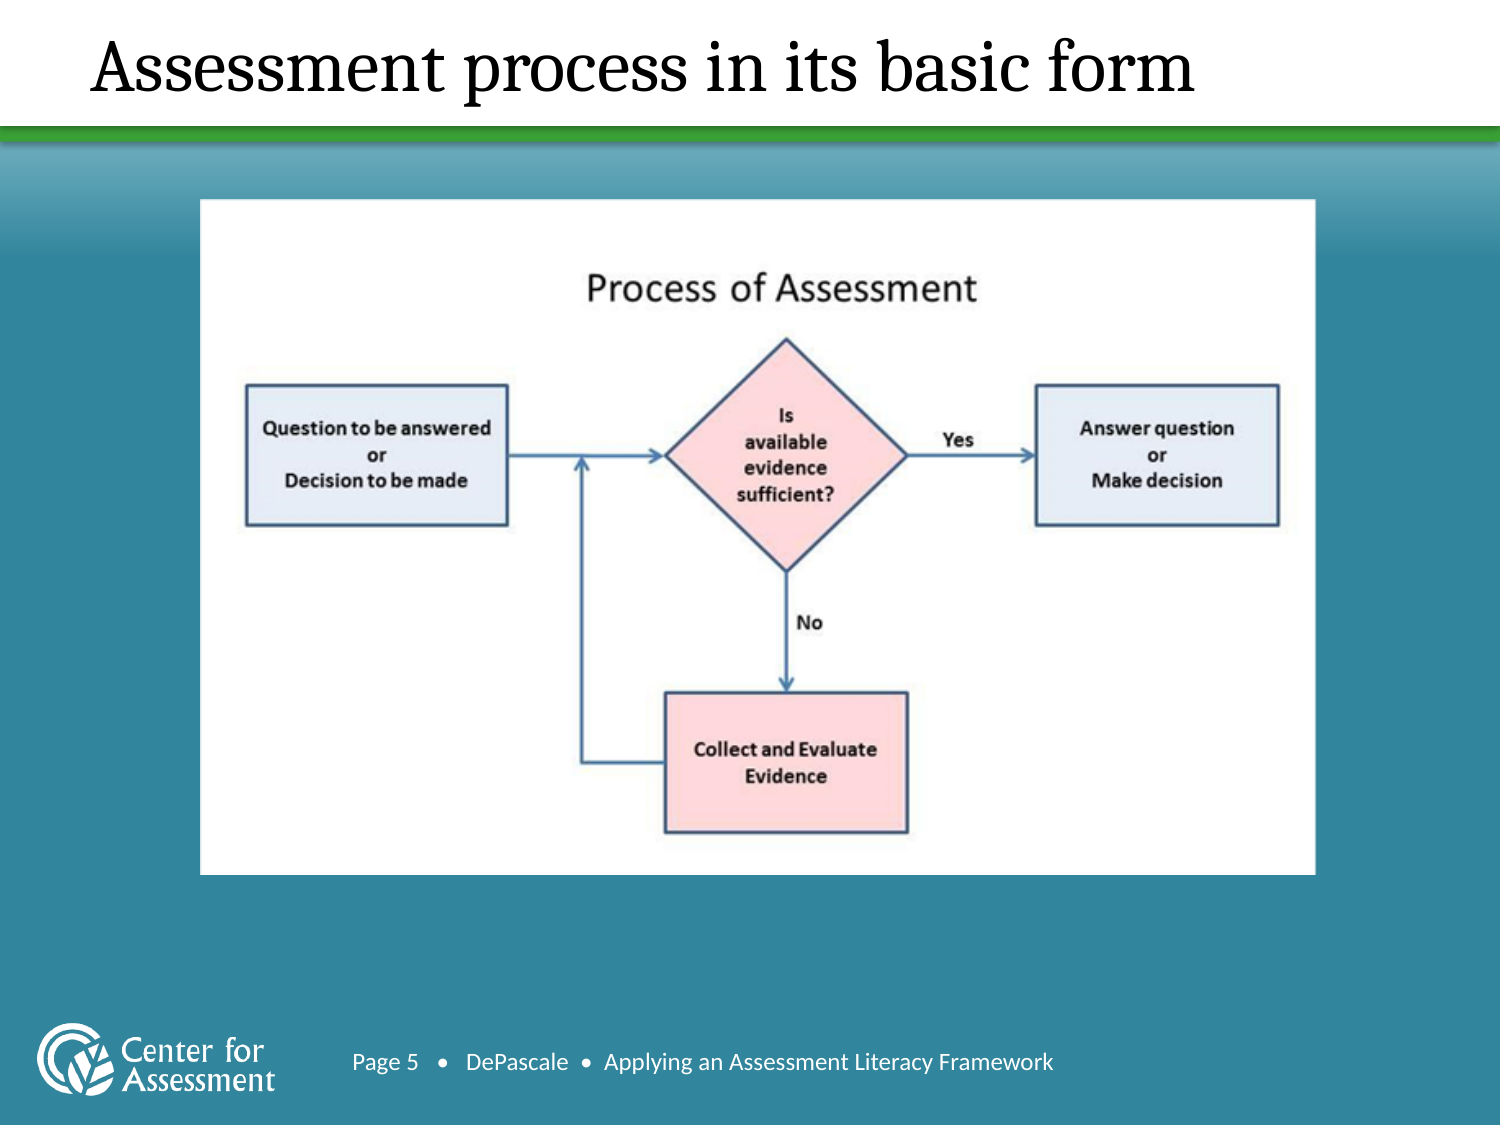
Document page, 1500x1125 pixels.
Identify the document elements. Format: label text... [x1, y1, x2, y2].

title Assessment process in its basic form [75, 21, 1413, 102]
slide_number Page 5 • DePascale • Applying an Assessment Literacy Framework [337, 1044, 1413, 1099]
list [199, 199, 1322, 876]
picture [37, 999, 275, 1119]
